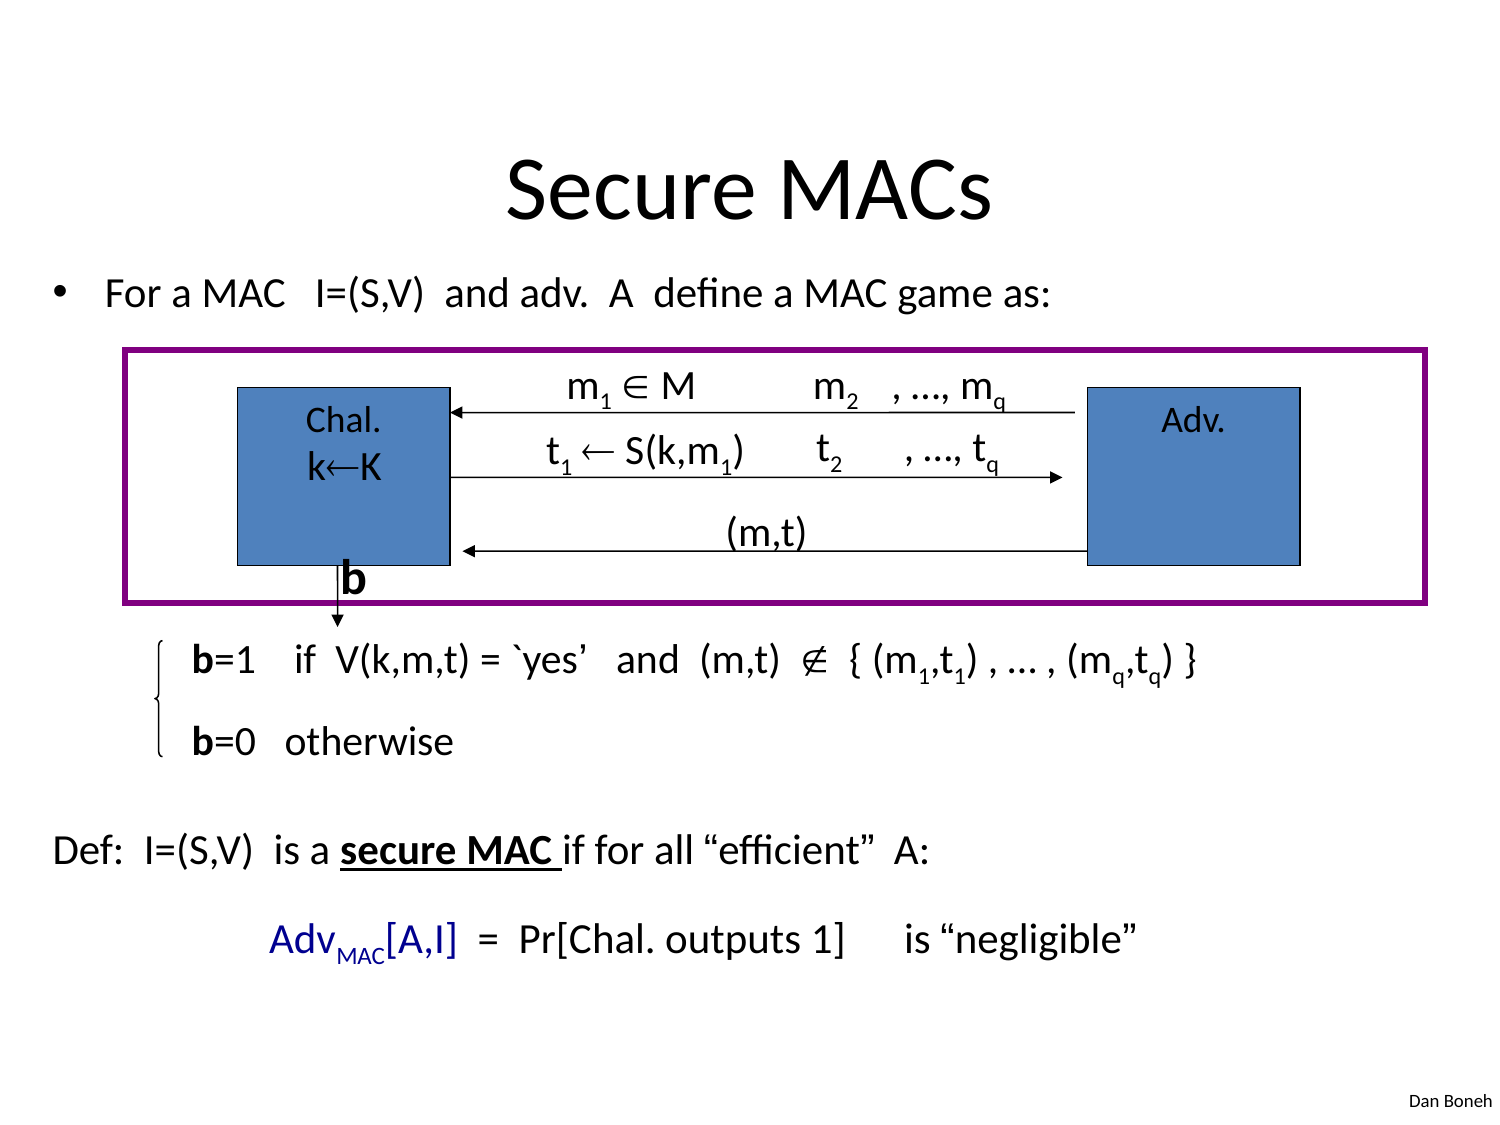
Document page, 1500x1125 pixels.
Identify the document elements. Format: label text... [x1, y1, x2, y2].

title Secure MACs [75, 112, 1425, 254]
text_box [154, 624, 1227, 763]
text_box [462, 496, 1088, 563]
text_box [449, 349, 1076, 416]
list For a MAC I=(S,V) and adv. A define a MAC game as: Def: I=(S,V) is a secure MAC if for all “efficient” A: AdvMAC[A,I] = Pr[Chal. outputs 1] is “negligible” [37, 262, 1500, 985]
text_box [125, 349, 1425, 604]
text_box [324, 537, 383, 628]
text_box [449, 415, 1063, 482]
